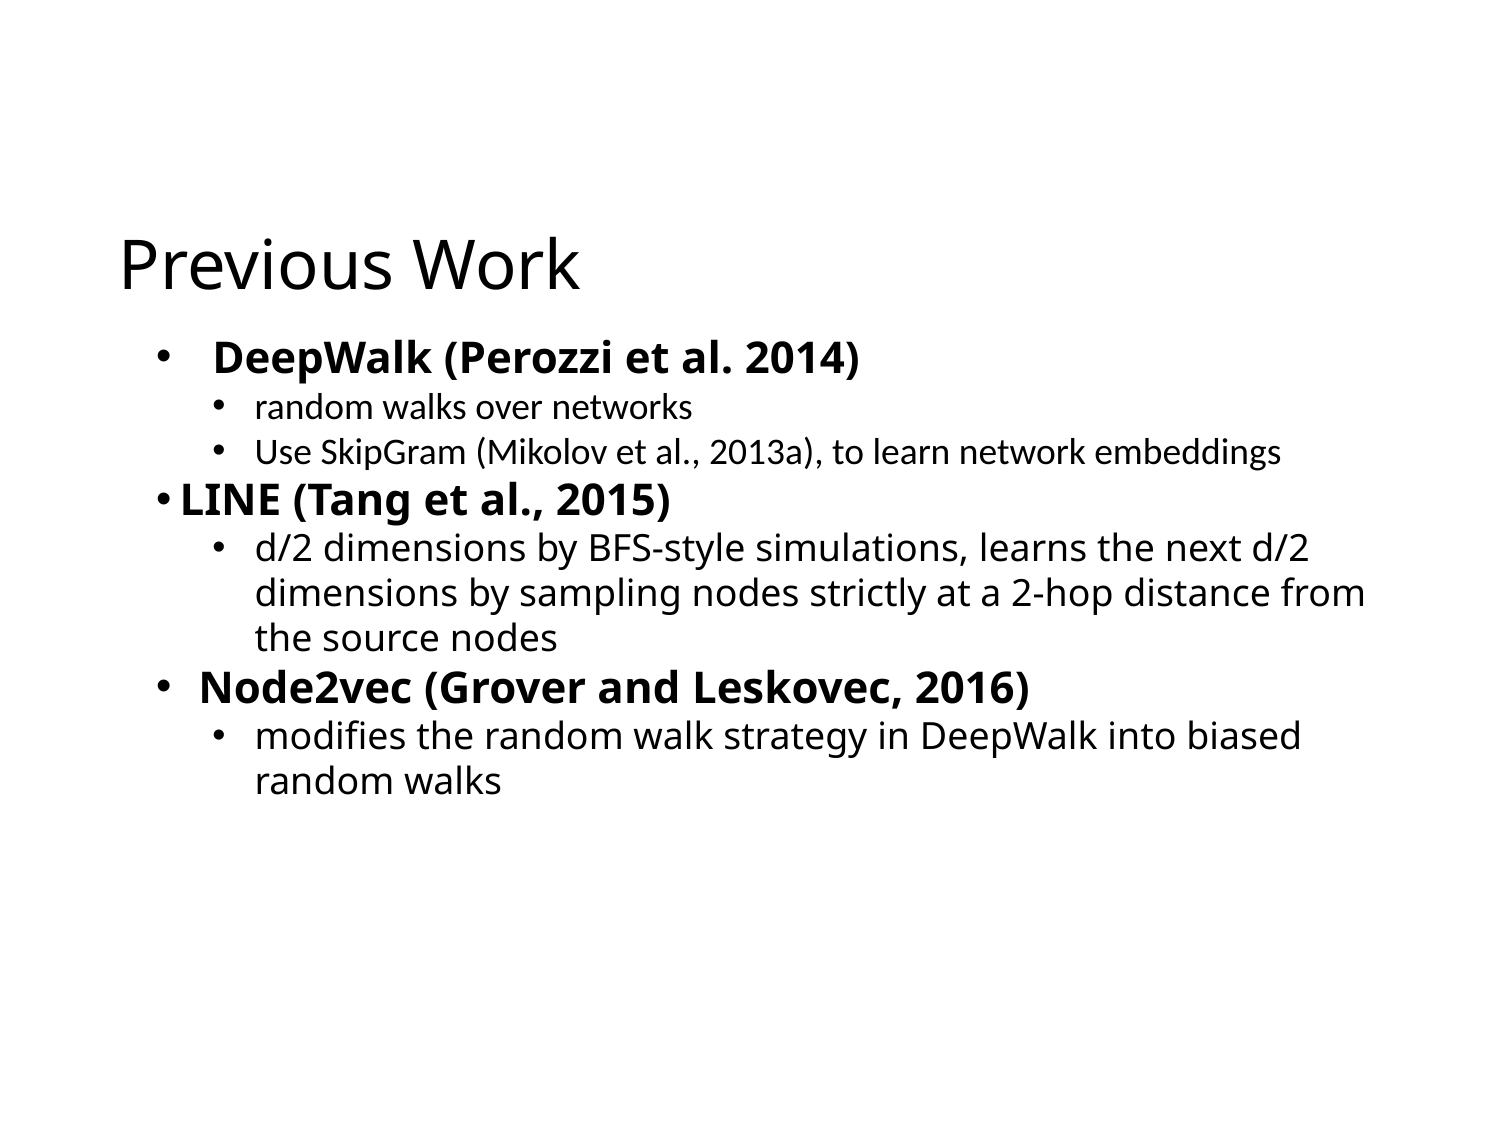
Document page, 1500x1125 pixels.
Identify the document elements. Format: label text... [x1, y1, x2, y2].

title Previous Work [103, 185, 1398, 349]
text_box DeepWalk (Perozzi et al. 2014) random walks over networks Use SkipGram (Mikolov et al., 2013a), to learn network embeddings LINE (Tang et al., 2015) d/2 dimensions by BFS-style simulations, learns the next d/2 dimensions by sampling nodes strictly at a 2-hop distance from the source nodes Node2vec (Grover and Leskovec, 2016) modifies the random walk strategy in DeepWalk into biased random walks [141, 321, 1397, 862]
